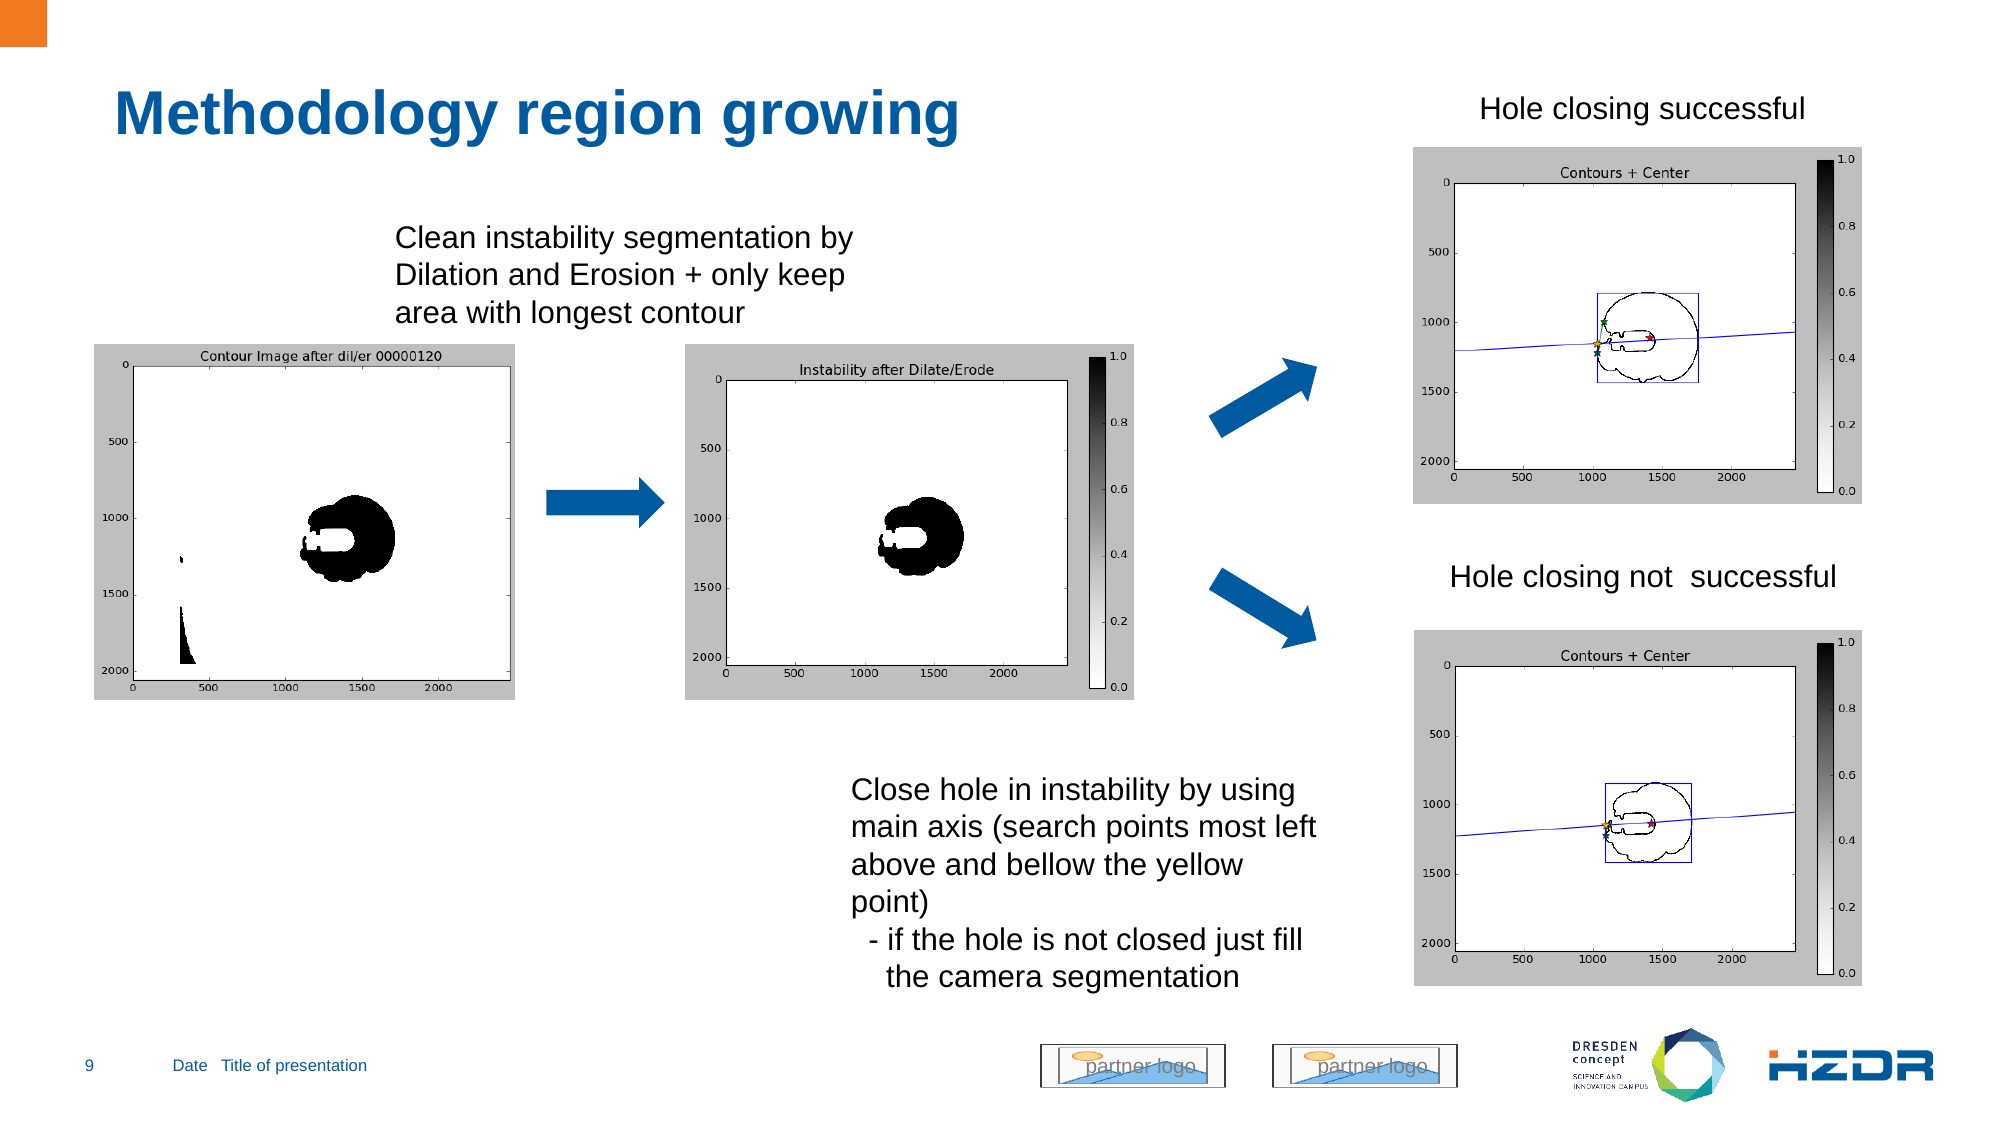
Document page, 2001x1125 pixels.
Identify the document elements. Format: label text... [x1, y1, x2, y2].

slide_number Date [107, 1034, 208, 1095]
picture [1768, 1049, 1934, 1081]
picture [1573, 1028, 1725, 1102]
text_box Clean instability segmentation by Dilation and Erosion + only keep area with longest contour [380, 209, 890, 337]
picture [685, 344, 1134, 701]
text_box [1207, 356, 1319, 440]
footer Title of presentation [221, 1034, 965, 1095]
text_box [1207, 566, 1318, 651]
text_box Close hole in instability by using main axis (search points most left above and bellow the yellow point) - if the hole is not closed just fill the camera segmentation [836, 761, 1346, 1001]
title Methodology region growing [114, 80, 1934, 148]
picture [1413, 147, 1862, 504]
picture [1034, 1041, 1233, 1089]
text_box [545, 474, 667, 531]
text_box Hole closing successful [1464, 80, 1828, 133]
text_box Hole closing not successful [1434, 548, 1858, 601]
picture [94, 344, 515, 701]
slide_number 9 [6, 1034, 95, 1095]
picture [1414, 630, 1862, 986]
picture [1266, 1041, 1465, 1089]
